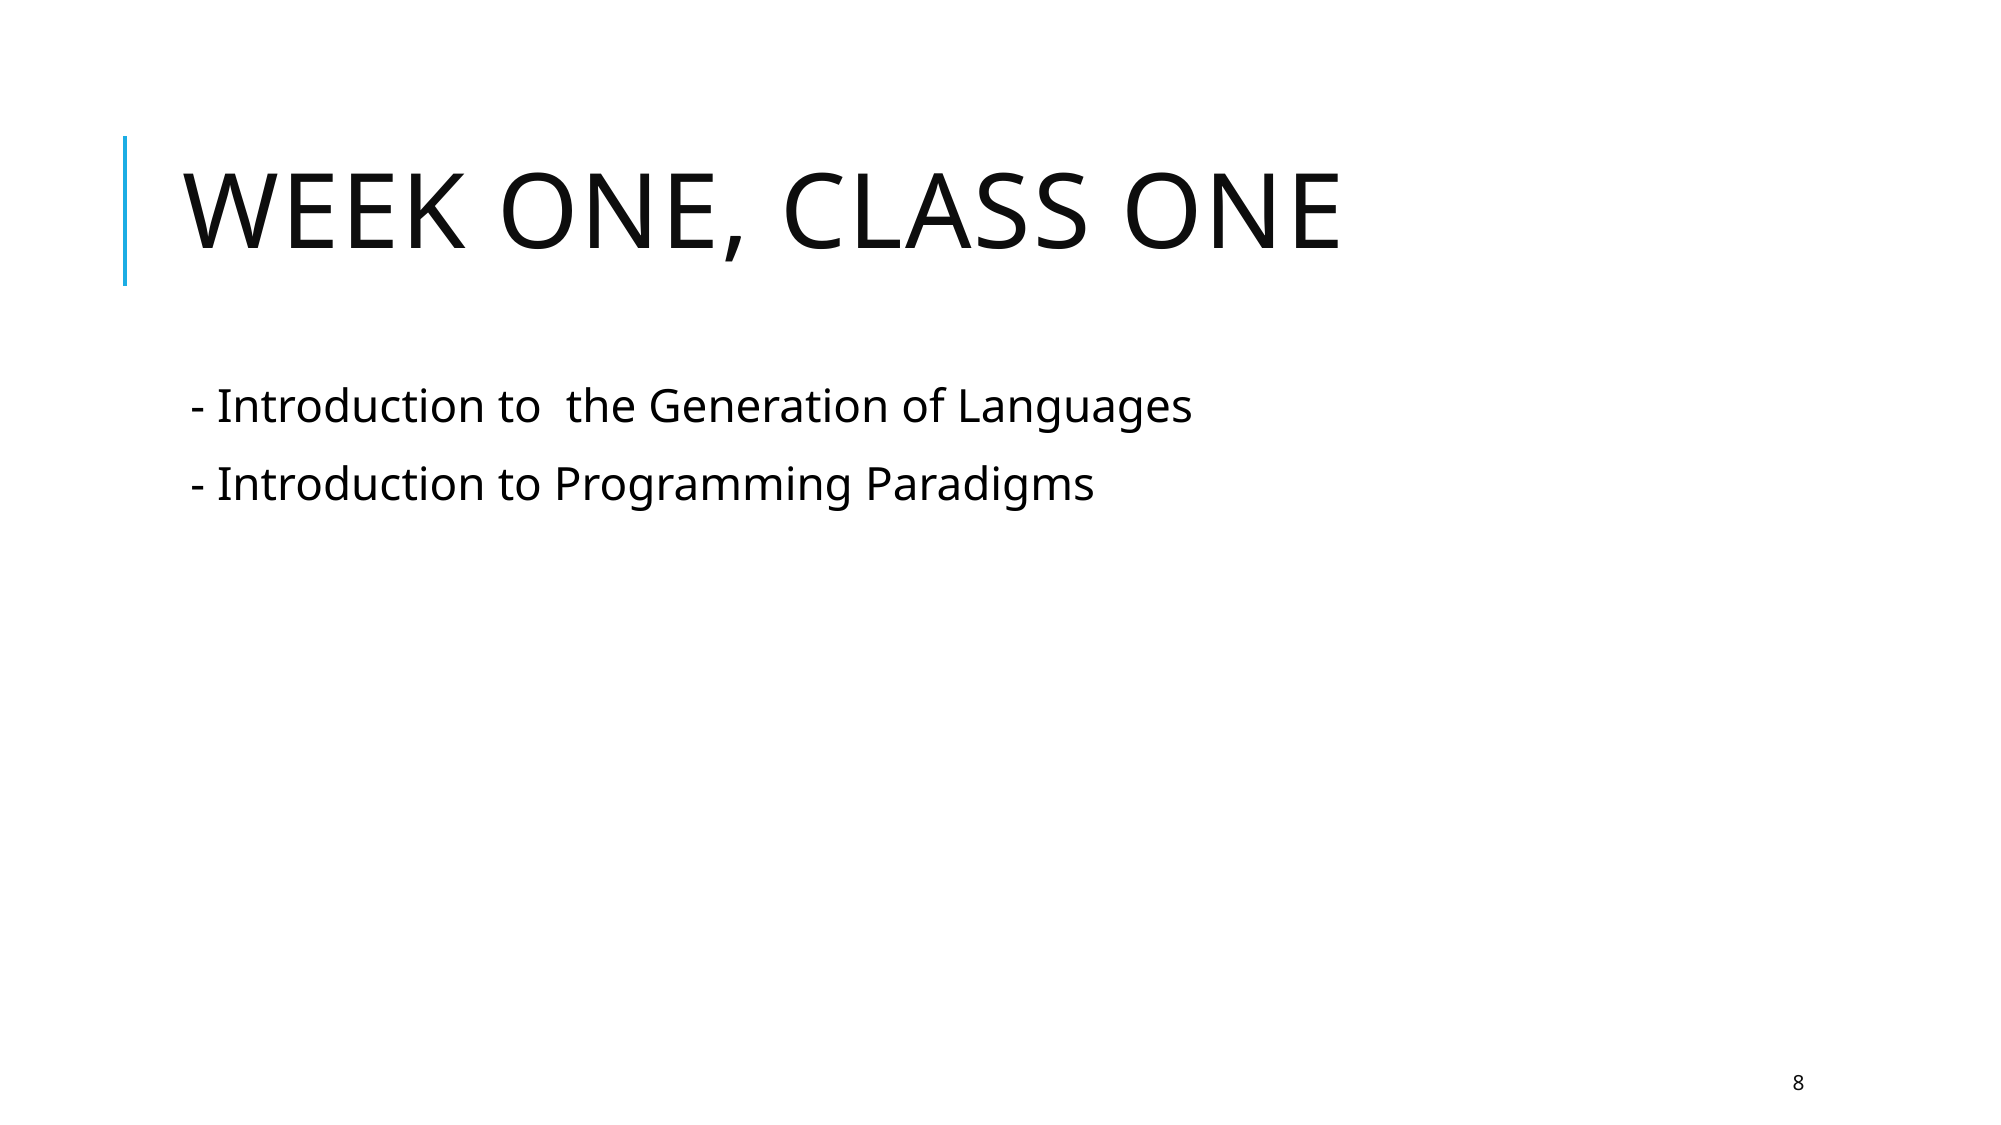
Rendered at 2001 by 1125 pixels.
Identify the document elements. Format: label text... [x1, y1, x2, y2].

slide_number 8 [1777, 1061, 1938, 1107]
list - Introduction to the Generation of Languages - Introduction to Programming Paradigms [168, 375, 1763, 1035]
title Week One, class one [168, 96, 1763, 342]
